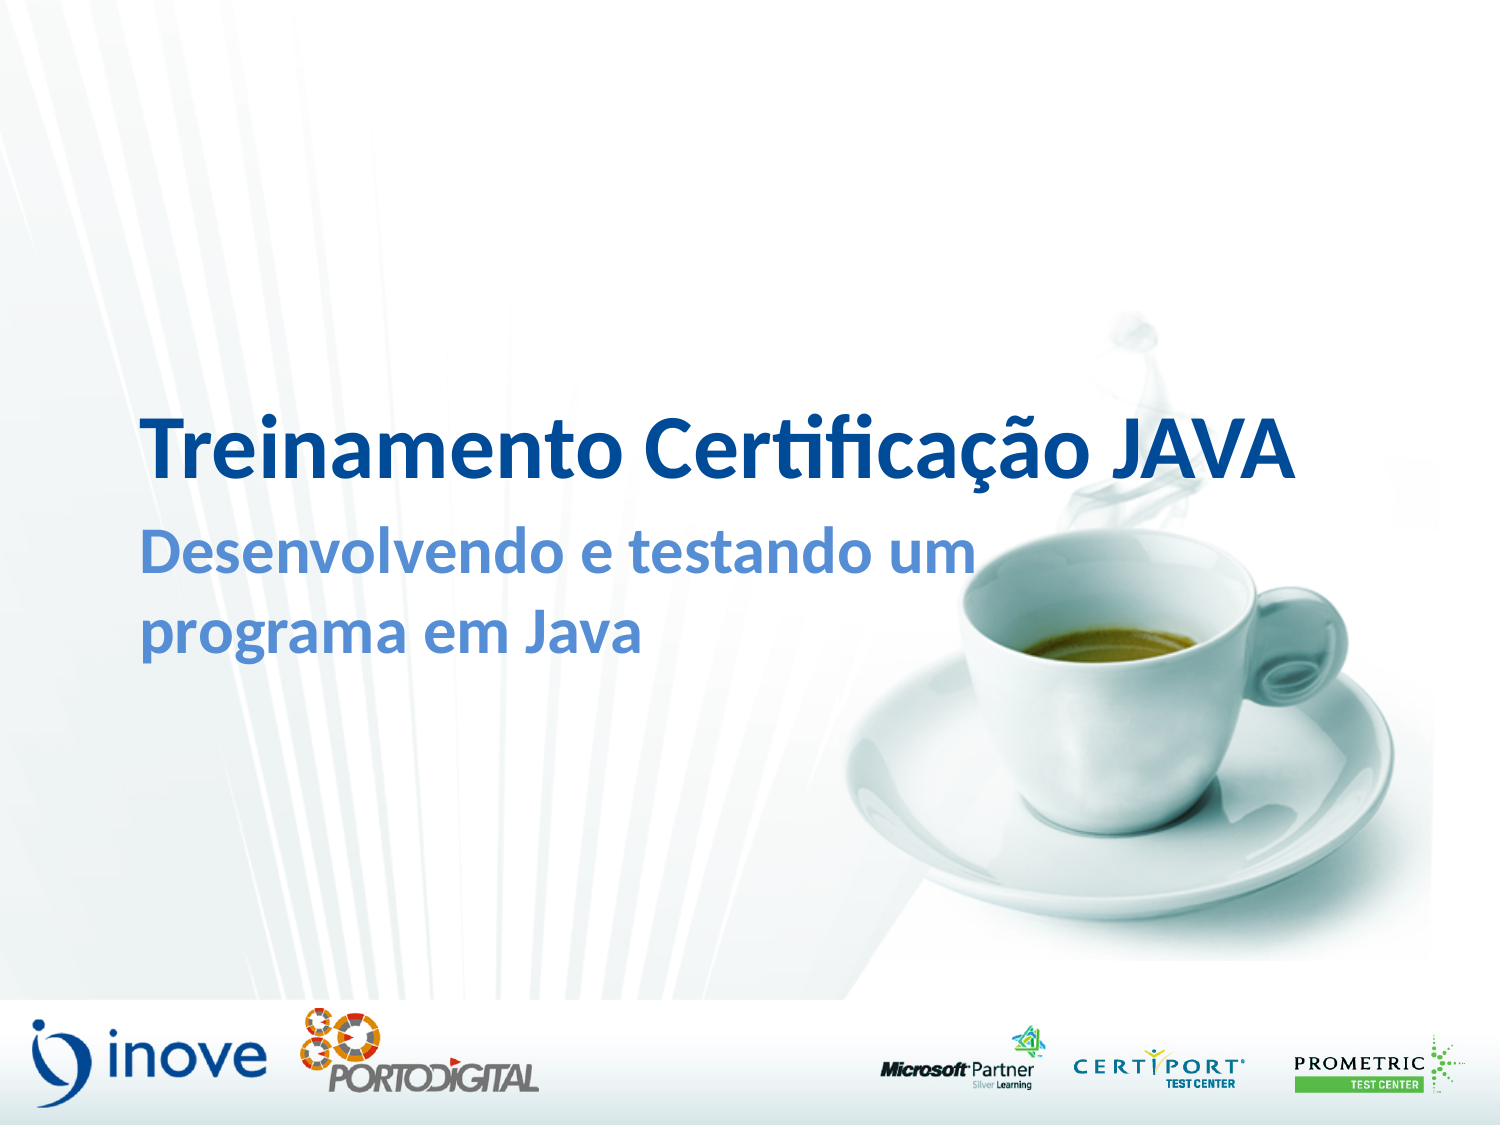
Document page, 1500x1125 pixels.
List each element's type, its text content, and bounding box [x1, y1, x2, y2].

title Treinamento Certificação JAVA [124, 321, 833, 499]
picture [0, 0, 1500, 1125]
subtitle Desenvolvendo e testando um programa em Java [124, 499, 833, 787]
